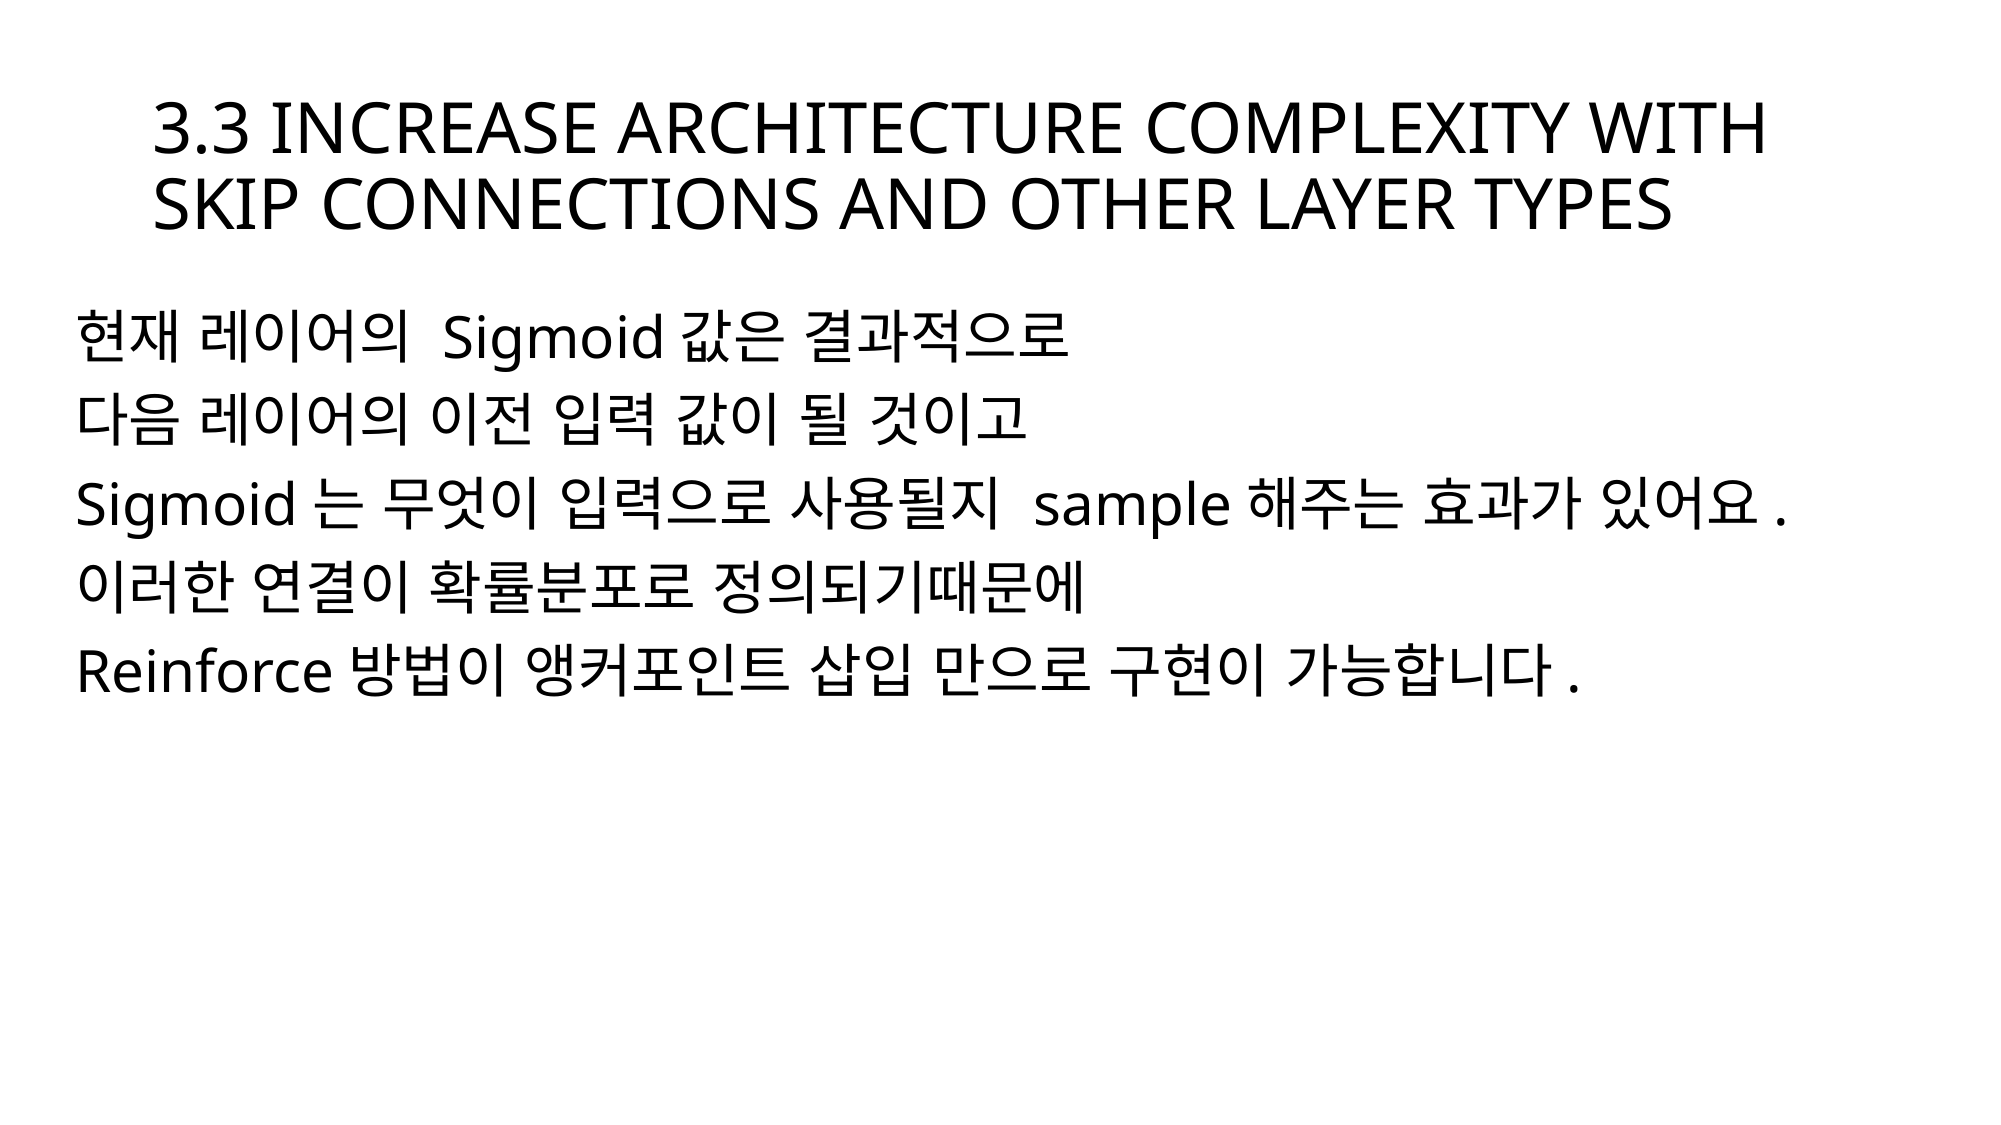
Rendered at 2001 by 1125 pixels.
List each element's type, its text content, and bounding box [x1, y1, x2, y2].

list 현재 레이어의 Sigmoid값은 결과적으로 다음 레이어의 이전 입력 값이 될 것이고 Sigmoid는 무엇이 입력으로 사용될지 sample해주는 효과가 있어요. 이러한 연결이 확률분포로 정의되기때문에 Reinforce방법이 앵커포인트 삽입 만으로 구현이 가능합니다. [60, 300, 2000, 1125]
title 3.3 INCREASE ARCHITECTURE COMPLEXITY WITH SKIP CONNECTIONS AND OTHER LAYER TYPES [137, 59, 1863, 278]
